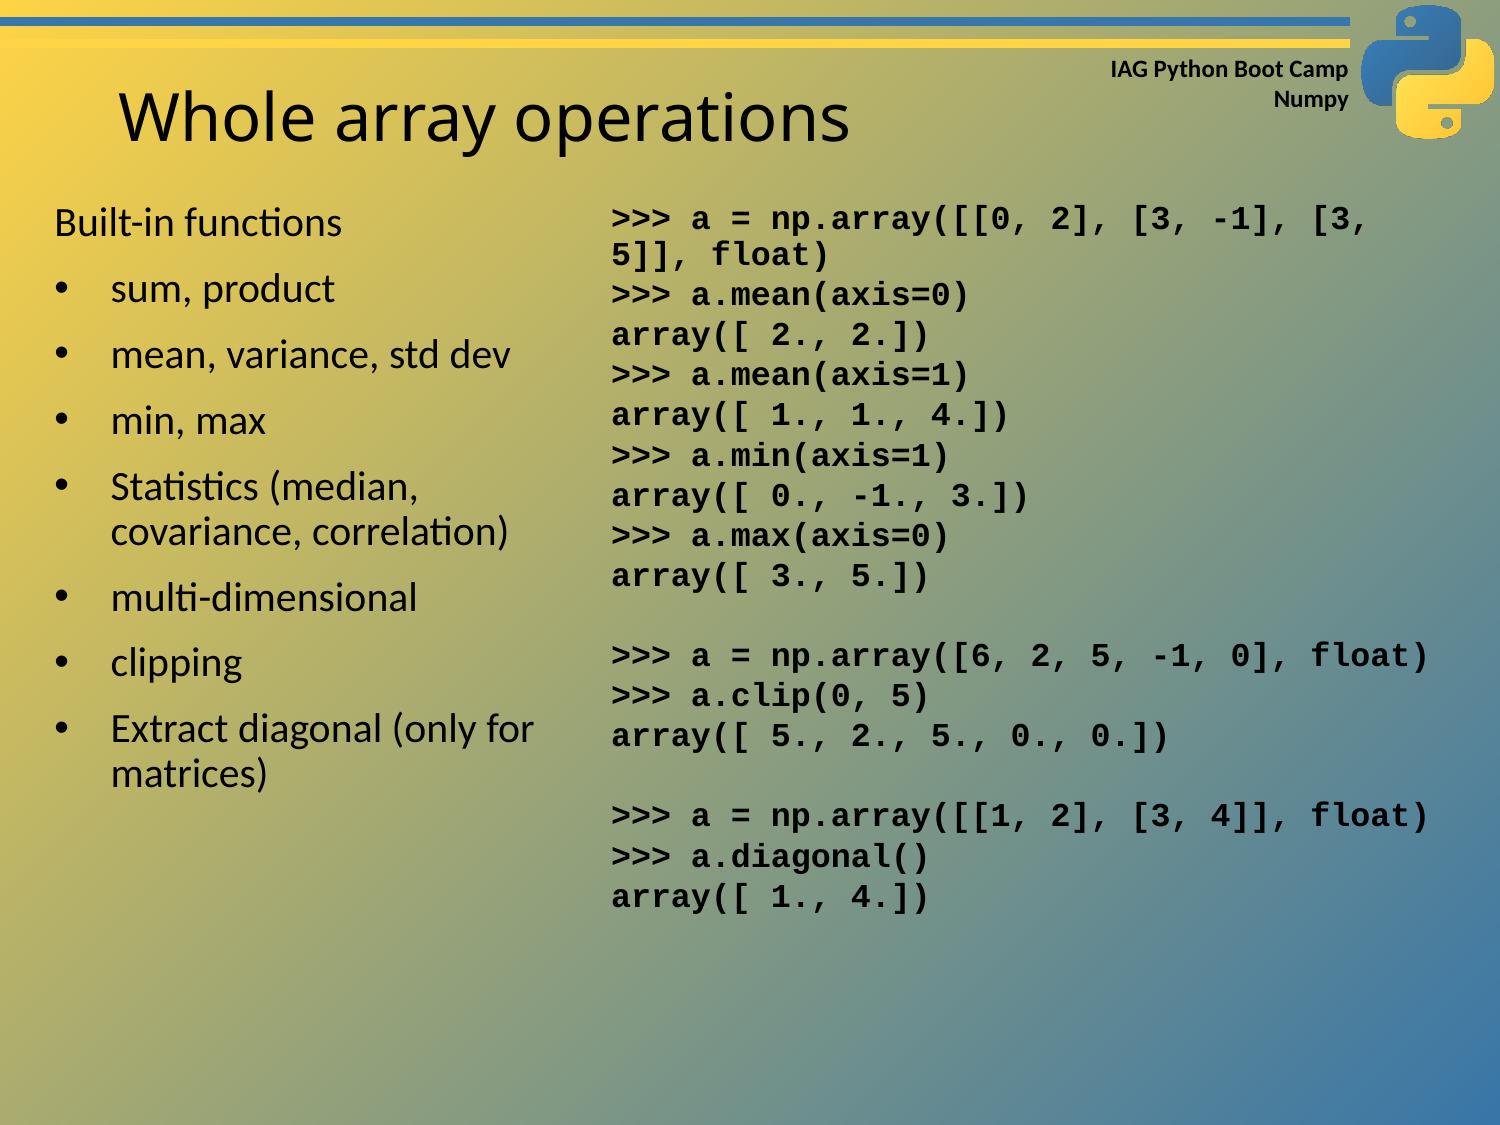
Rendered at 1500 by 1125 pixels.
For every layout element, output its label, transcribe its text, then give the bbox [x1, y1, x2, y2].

list Built-in functions sum, product mean, variance, std dev min, max Statistics (median, covariance, correlation) multi-dimensional clipping Extract diagonal (only for matrices) [39, 193, 589, 1015]
title Whole array operations [103, 63, 1082, 164]
list >>> a = np.array([[0, 2], [3, -1], [3, 5]], float) >>> a.mean(axis=0) array([ 2., 2.]) >>> a.mean(axis=1) array([ 1., 1., 4.]) >>> a.min(axis=1) array([ 0., -1., 3.]) >>> a.max(axis=0) array([ 3., 5.]) >>> a = np.array([6, 2, 5, -1, 0], float) >>> a.clip(0, 5) array([ 5., 2., 5., 0., 0.]) >>> a = np.array([[1, 2], [3, 4]], float) >>> a.diagonal() array([ 1., 4.]) [596, 193, 1485, 1019]
picture [1361, 5, 1495, 139]
